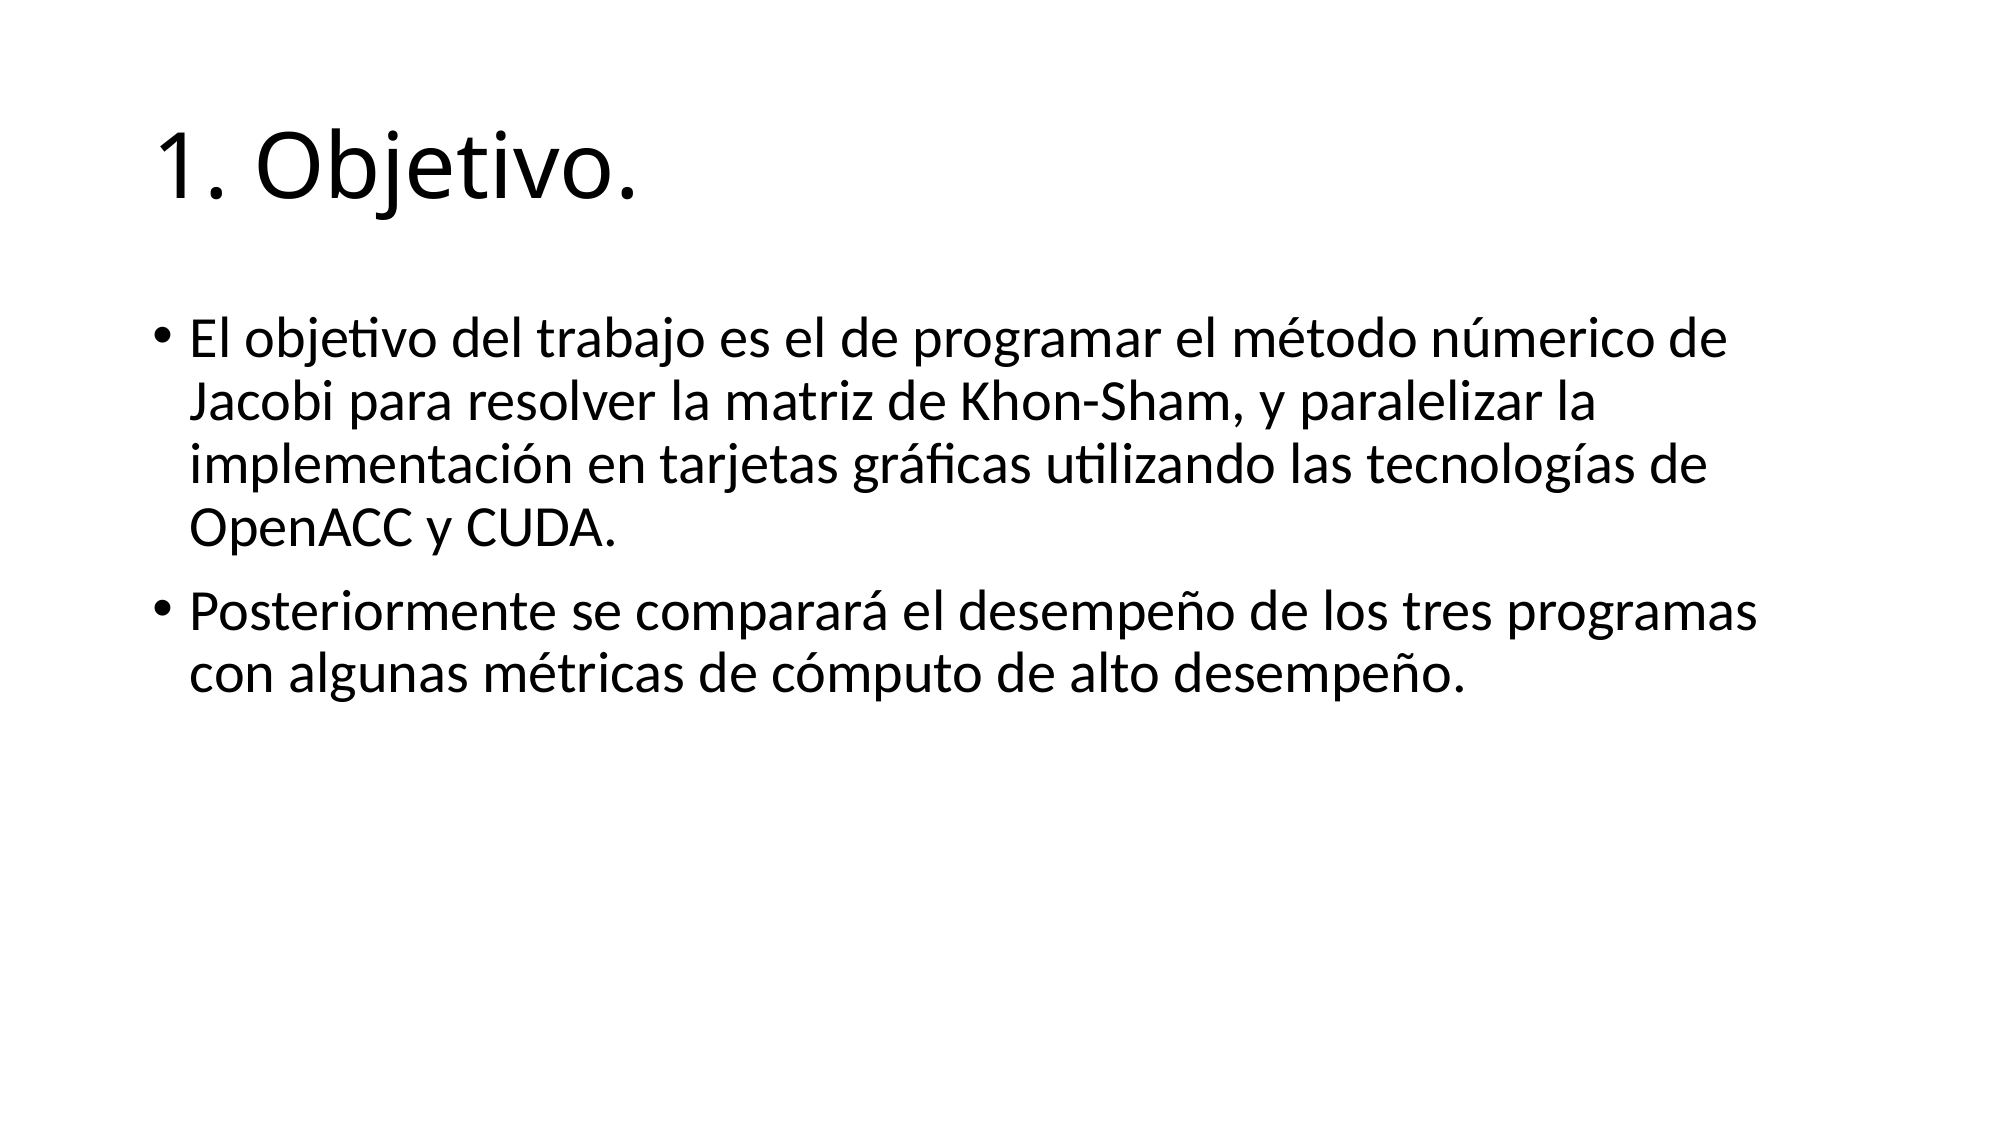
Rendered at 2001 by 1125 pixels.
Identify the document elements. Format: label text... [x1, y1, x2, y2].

list El objetivo del trabajo es el de programar el método númerico de Jacobi para resolver la matriz de Khon-Sham, y paralelizar la implementación en tarjetas gráficas utilizando las tecnologías de OpenACC y CUDA. Posteriormente se comparará el desempeño de los tres programas con algunas métricas de cómputo de alto desempeño. [137, 299, 1863, 1014]
title 1. Objetivo. [137, 59, 1863, 278]
